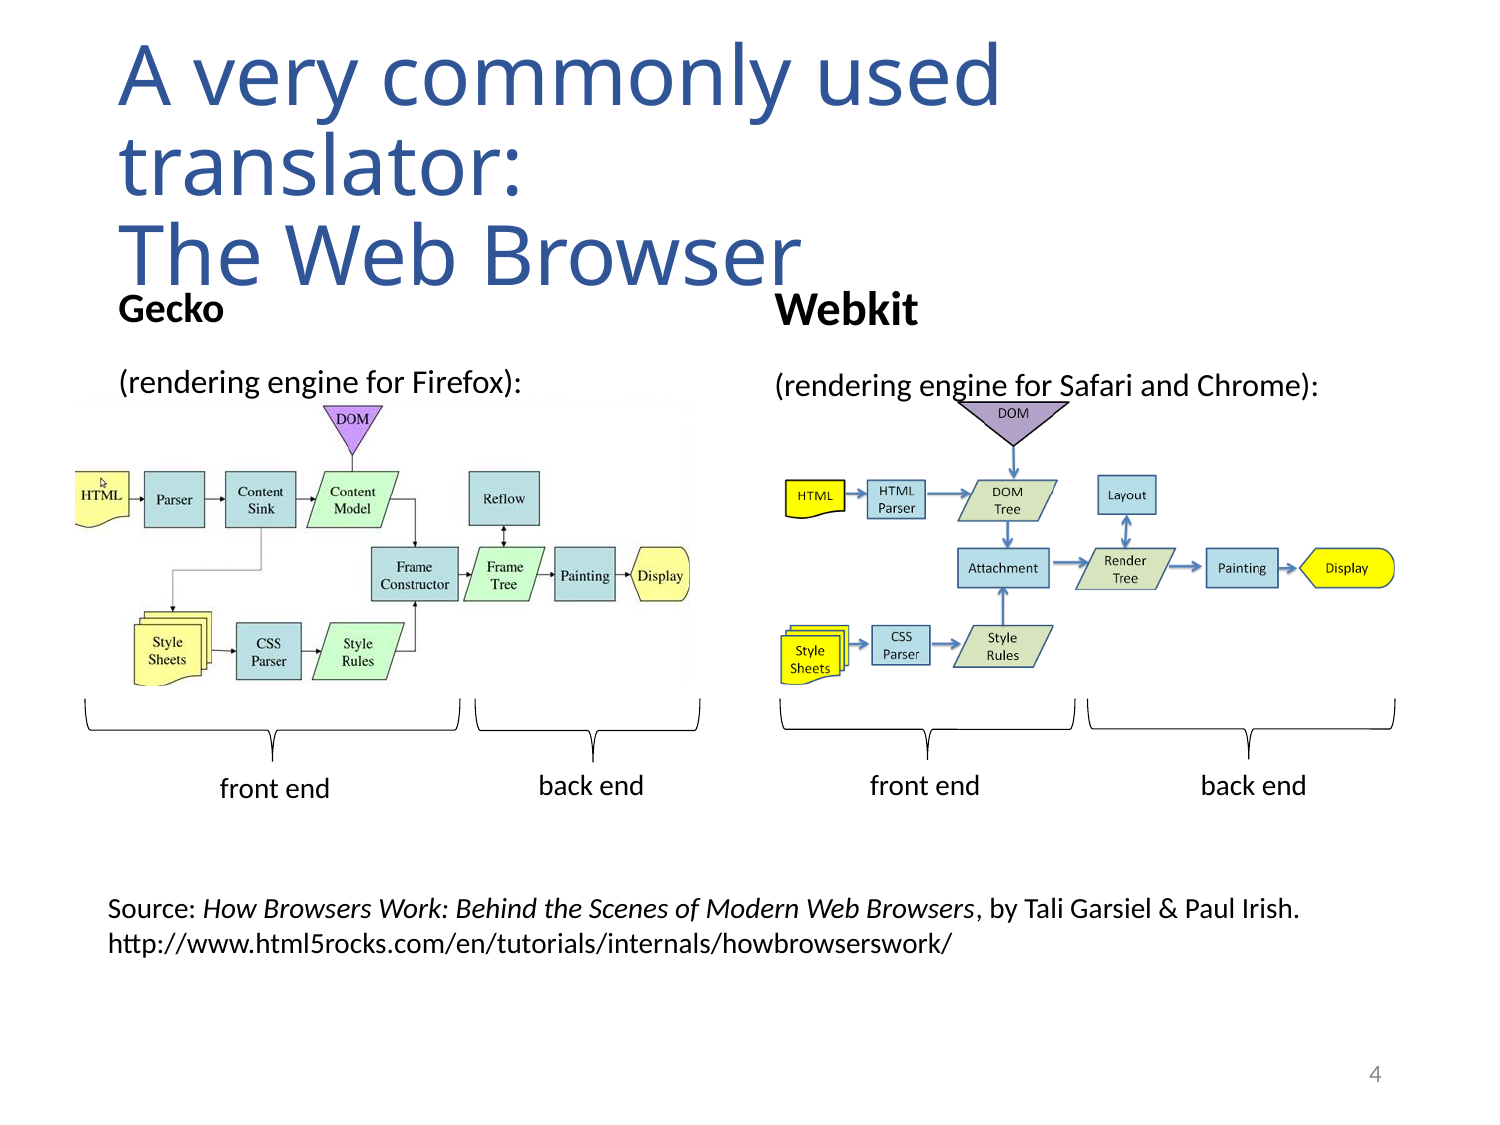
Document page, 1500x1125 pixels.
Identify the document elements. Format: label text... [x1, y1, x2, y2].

text_box back end [523, 759, 660, 809]
list Gecko (rendering engine for Firefox): [103, 275, 738, 411]
text_box [474, 698, 701, 759]
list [779, 399, 1395, 685]
list Webkit (rendering engine for Safari and Chrome): [759, 275, 1398, 411]
text_box back end [1185, 759, 1322, 809]
text_box front end [205, 761, 346, 812]
slide_number 4 [1059, 1042, 1397, 1103]
text_box [779, 698, 1076, 759]
text_box [1086, 698, 1396, 759]
text_box [84, 698, 461, 761]
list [74, 399, 690, 686]
text_box front end [855, 759, 996, 809]
title A very commonly used translator: The Web Browser [103, 59, 1398, 278]
text_box Source: How Browsers Work: Behind the Scenes of Modern Web Browsers, by Tali Garsiel & Paul Irish. http://www.html5rocks.com/en/tutorials/internals/howbrowserswork/ [93, 881, 1383, 967]
